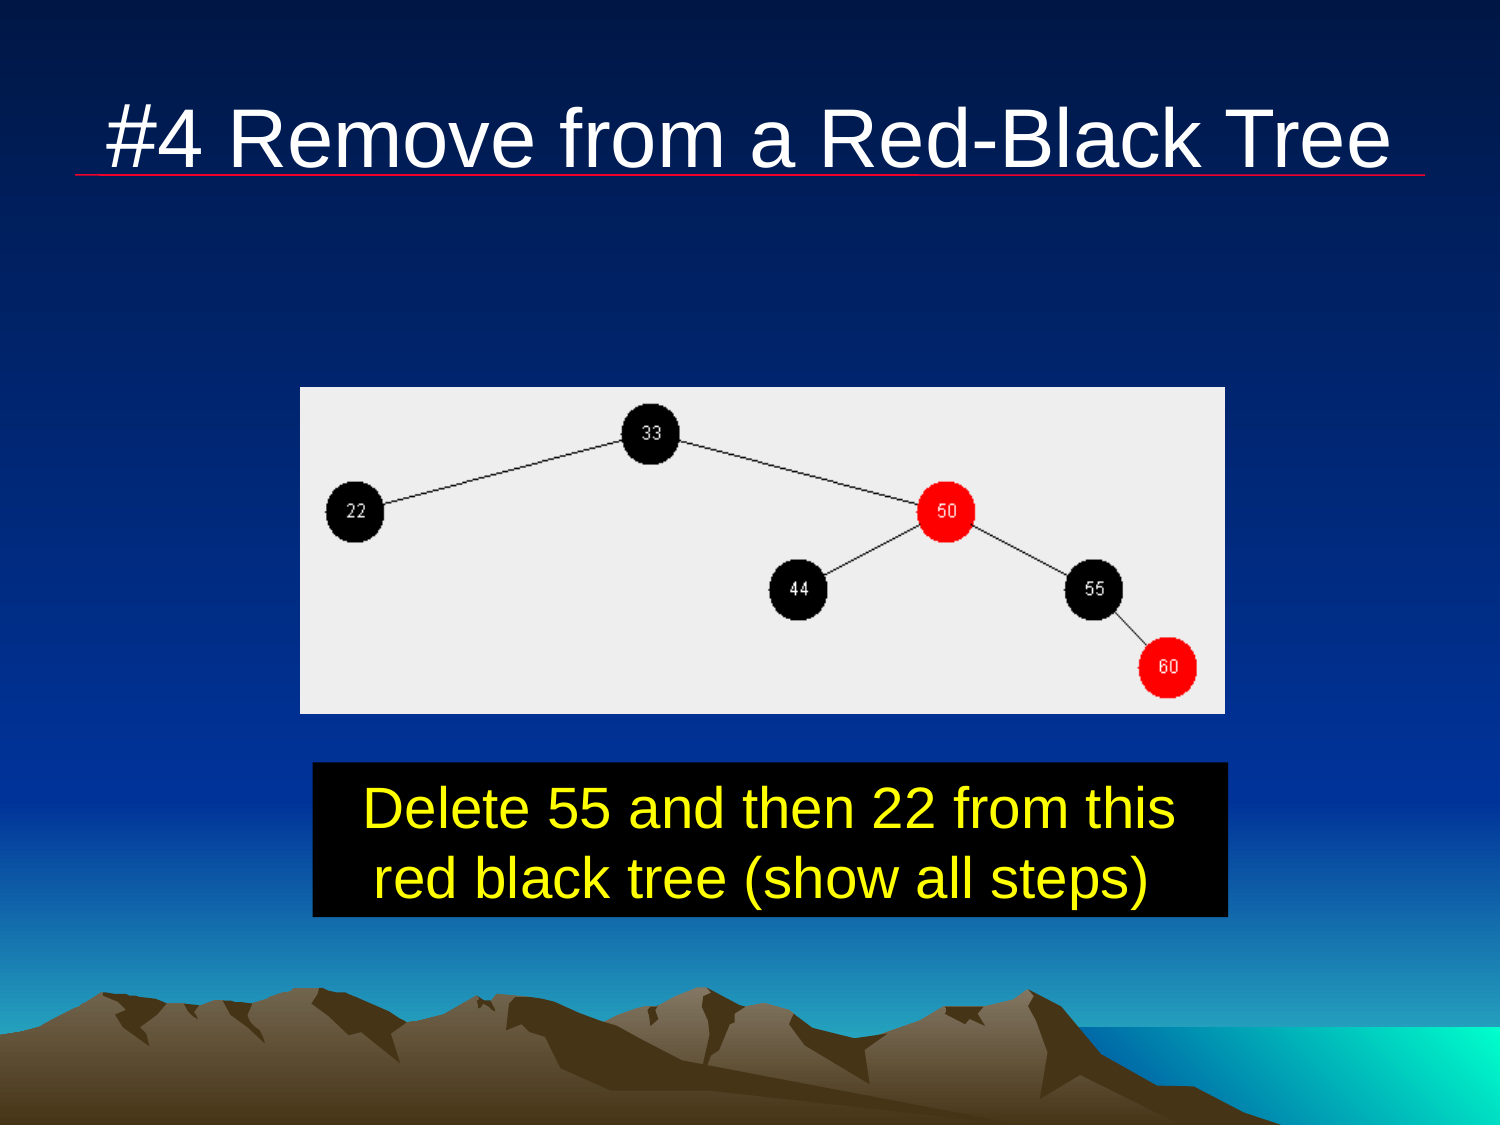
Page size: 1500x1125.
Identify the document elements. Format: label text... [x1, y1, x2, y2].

title #4 Remove from a Red-Black Tree [37, 37, 1463, 226]
picture [299, 387, 1226, 714]
text_box Delete 55 and then 22 from this red black tree (show all steps) [312, 762, 1229, 918]
